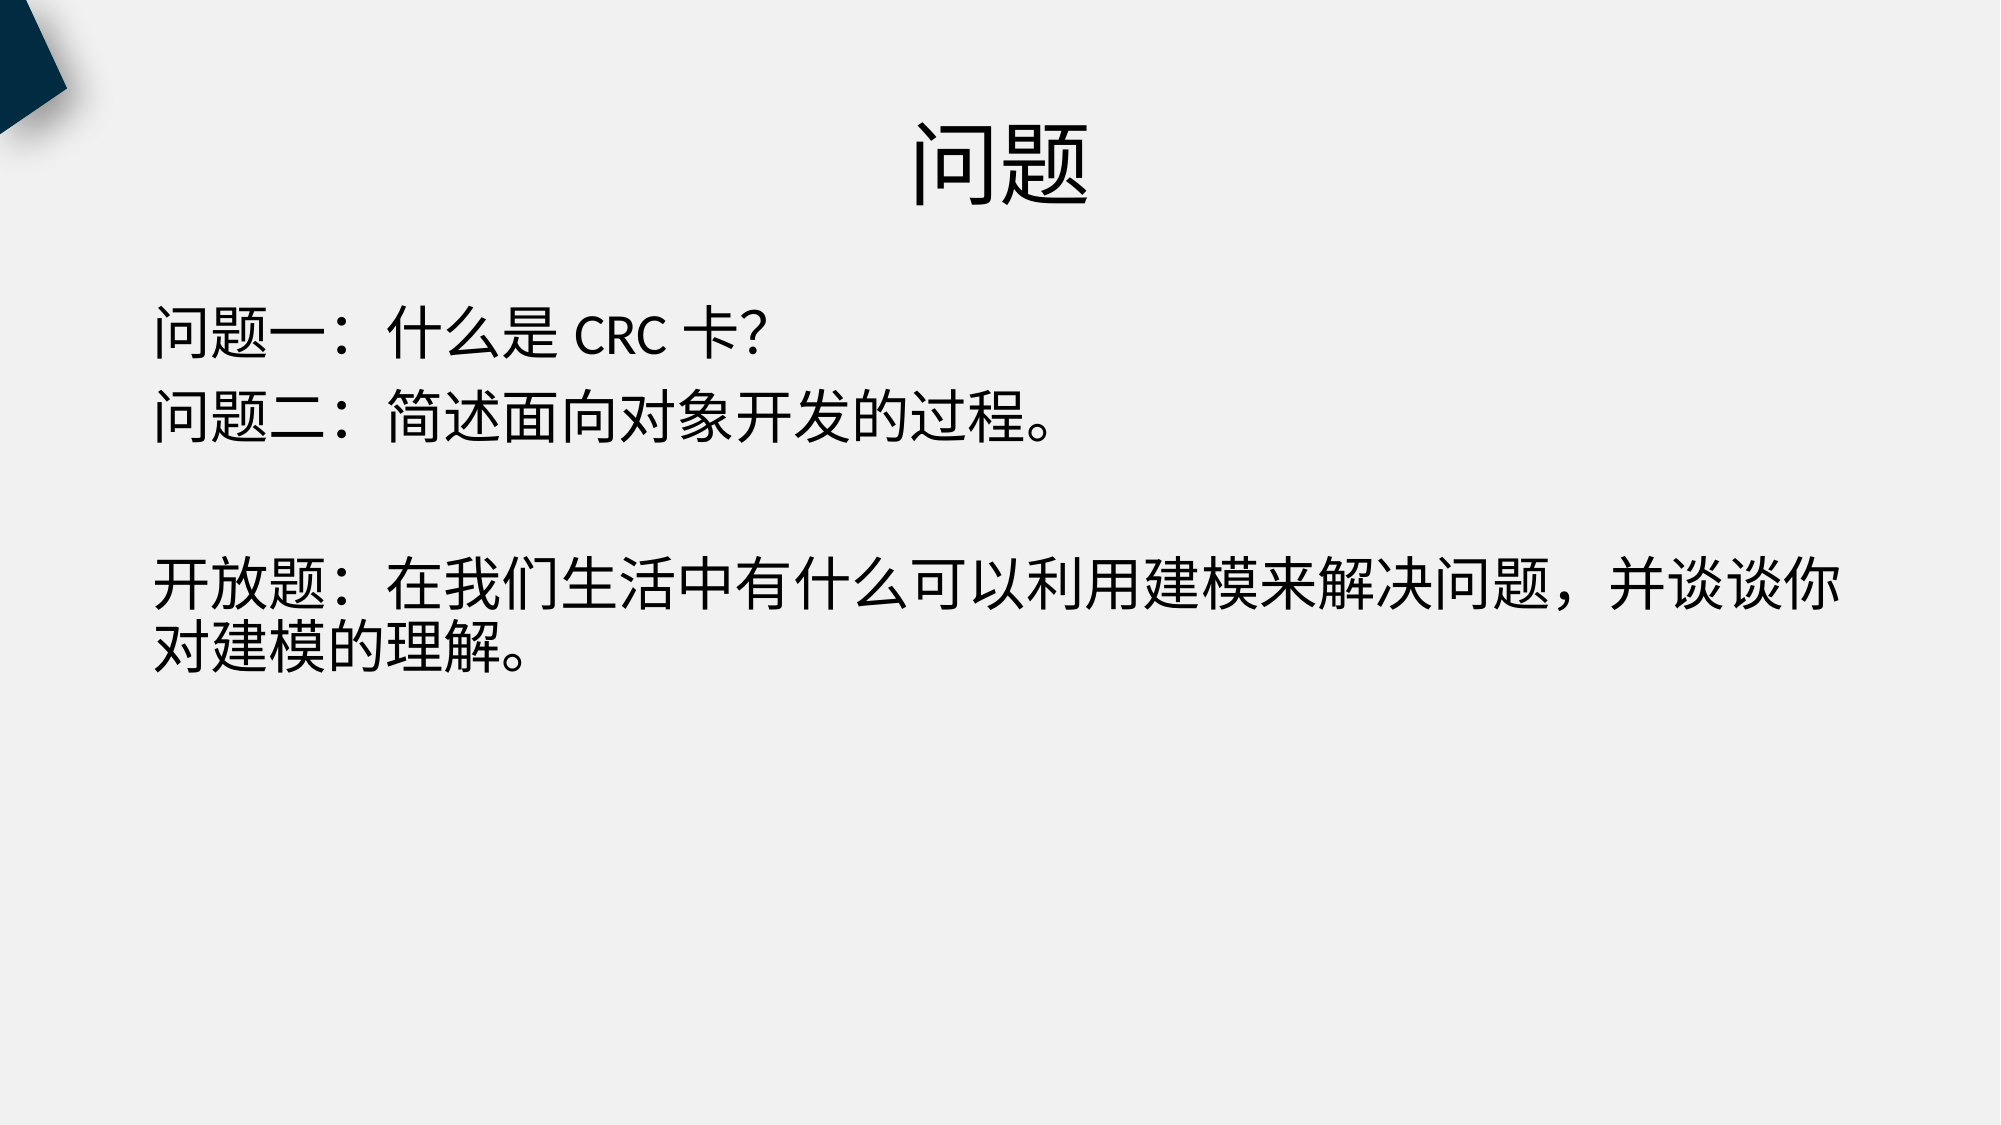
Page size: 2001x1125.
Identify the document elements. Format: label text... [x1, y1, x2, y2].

title 问题 [137, 59, 1863, 278]
text_box [0, 0, 68, 135]
list 问题一：什么是CRC卡？ 问题二：简述面向对象开发的过程。 开放题：在我们生活中有什么可以利用建模来解决问题，并谈谈你对建模的理解。 [137, 296, 1863, 1011]
